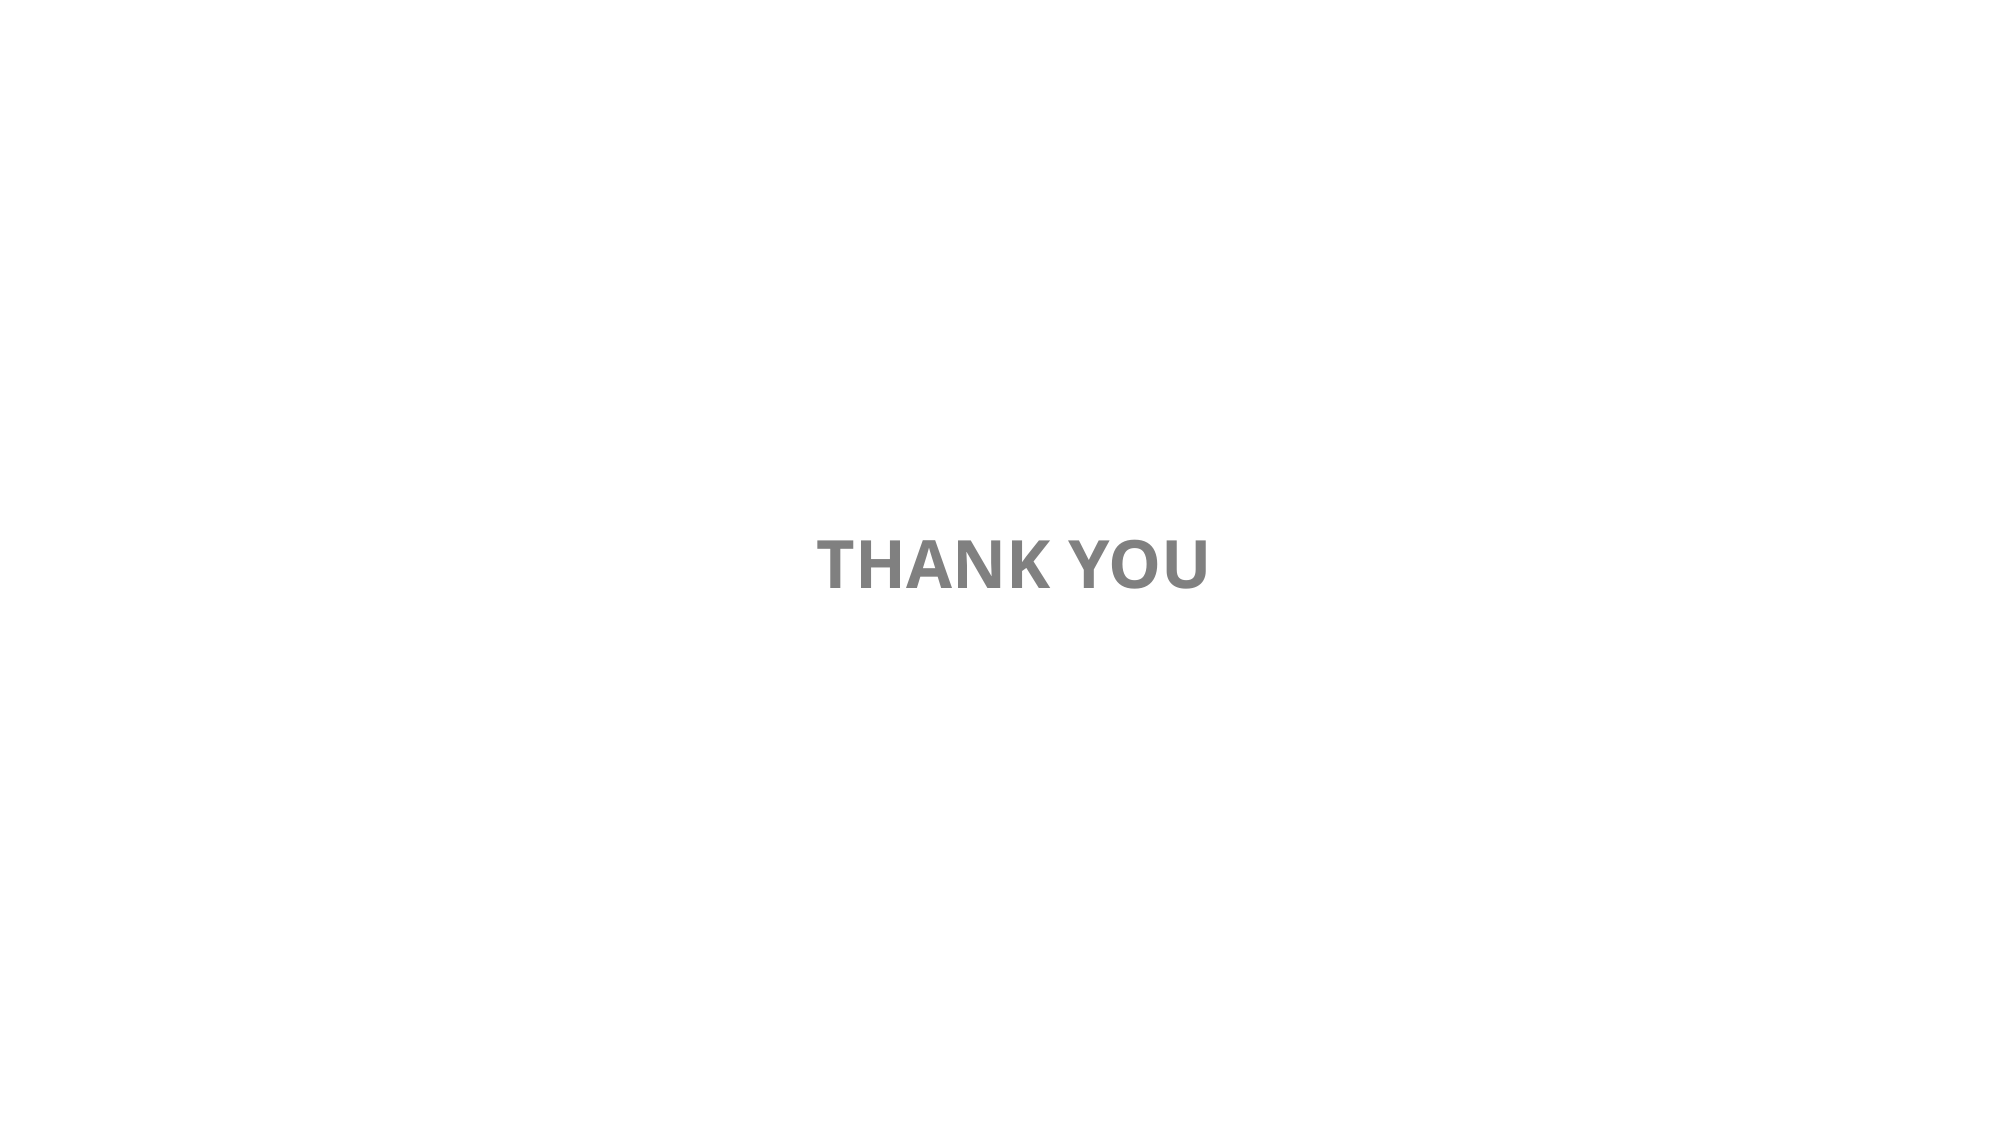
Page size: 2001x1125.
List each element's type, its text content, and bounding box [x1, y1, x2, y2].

text_box THANK YOU [431, 514, 1598, 610]
